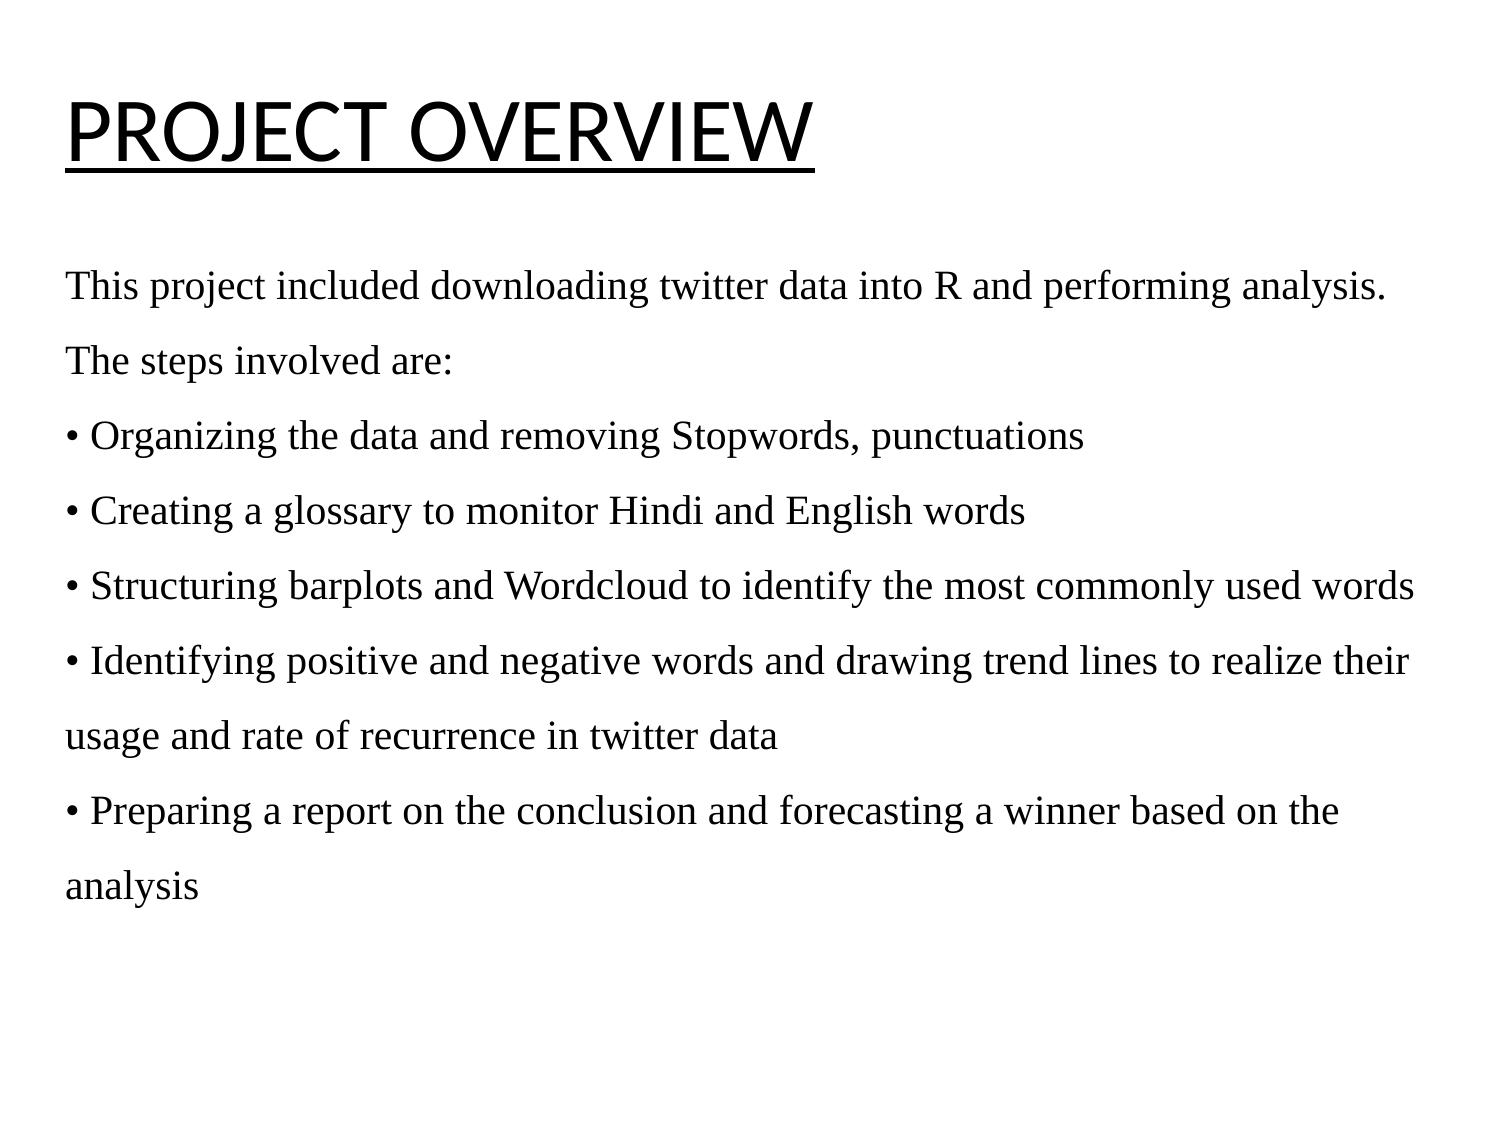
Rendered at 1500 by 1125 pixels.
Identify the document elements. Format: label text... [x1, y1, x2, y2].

title PROJECT OVERVIEW [50, 37, 1163, 213]
subtitle This project included downloading twitter data into R and performing analysis. The steps involved are: • Organizing the data and removing Stopwords, punctuations • Creating a glossary to monitor Hindi and English words • Structuring barplots and Wordcloud to identify the most commonly used words • Identifying positive and negative words and drawing trend lines to realize their usage and rate of recurrence in twitter data • Preparing a report on the conclusion and forecasting a winner based on the analysis [50, 224, 1463, 1038]
